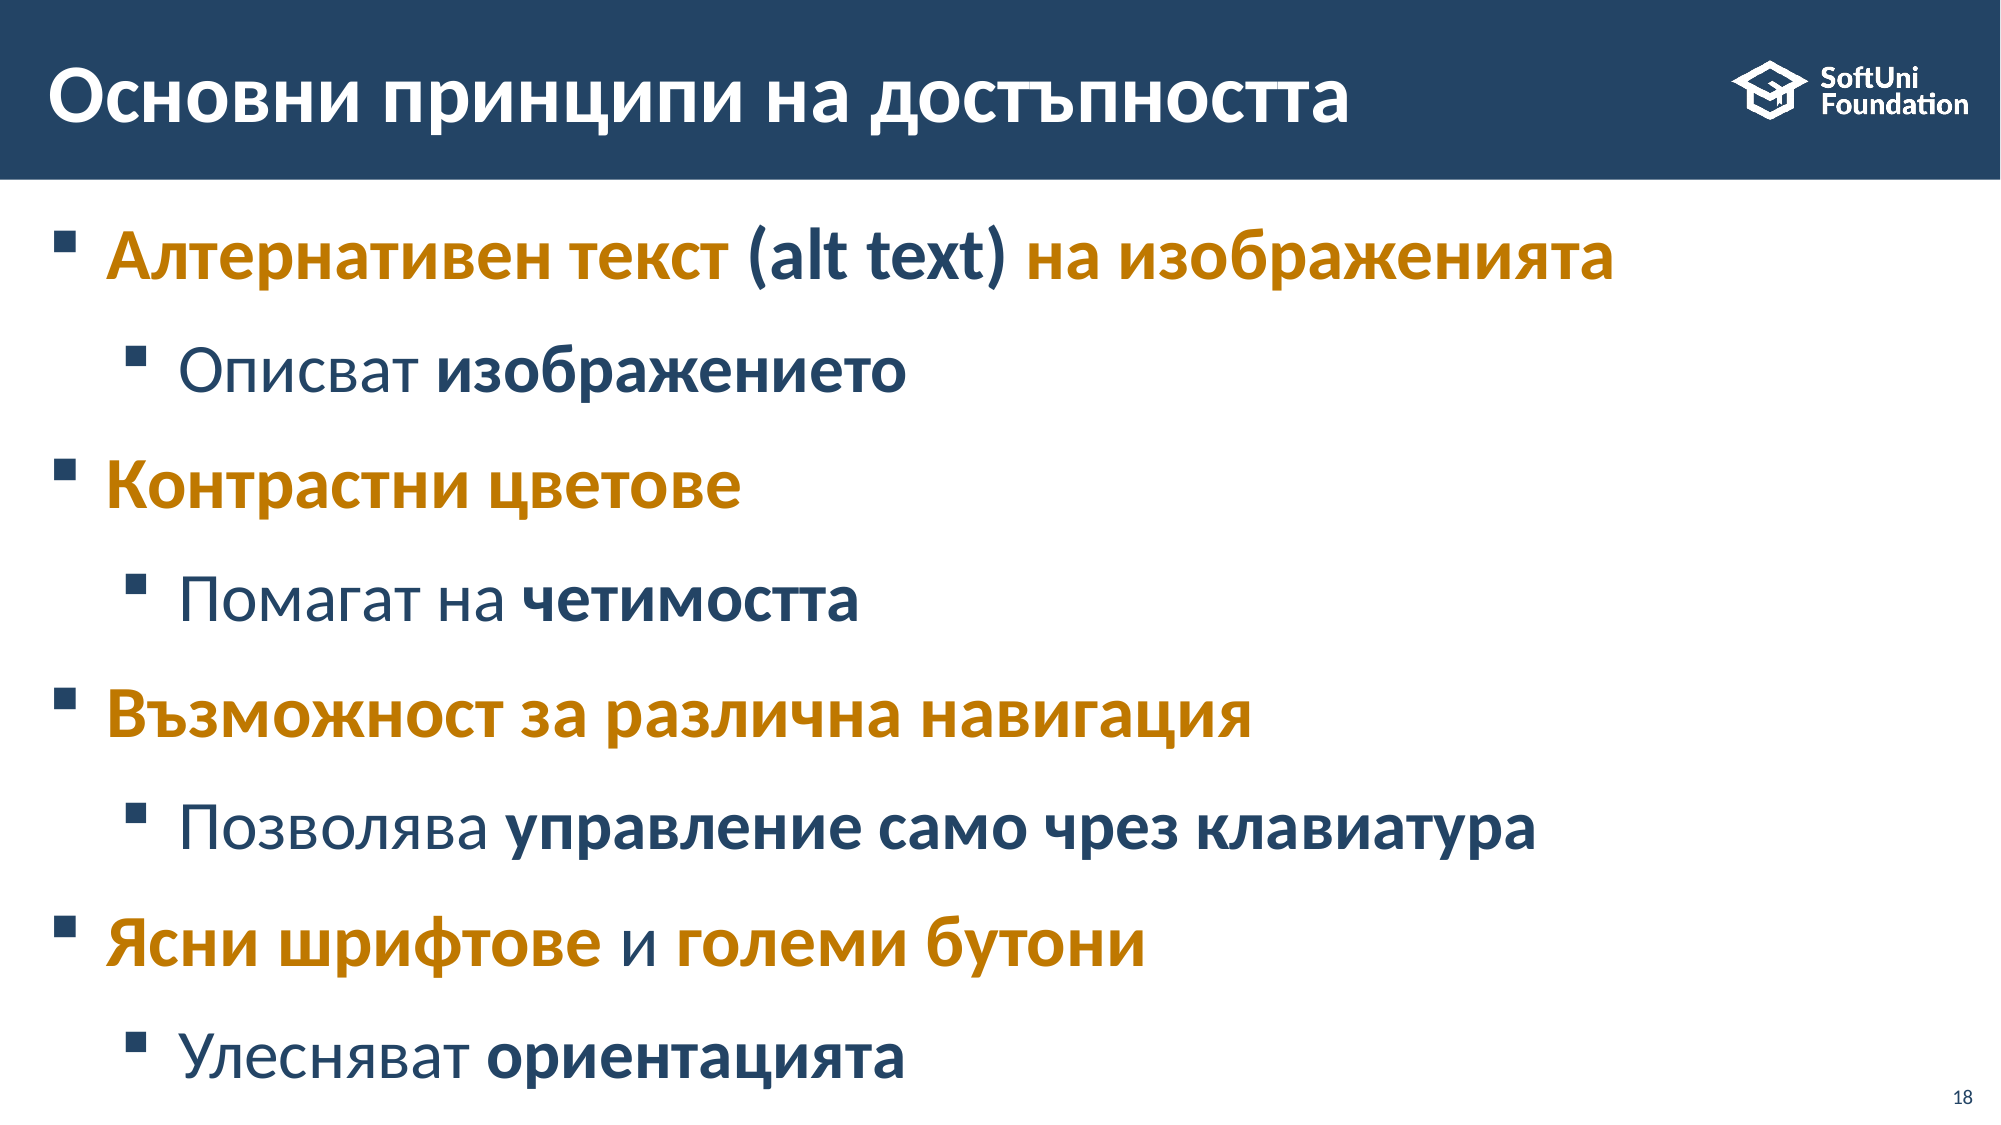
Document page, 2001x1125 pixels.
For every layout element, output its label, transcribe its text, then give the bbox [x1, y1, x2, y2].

slide_number 18 [1927, 1067, 1989, 1117]
list Алтернативен текст (alt text) на изображенията Описват изображението Контрастни цветове Помагат на четимостта Възможност за различна навигация Позволява управление само чрез клавиатура Ясни шрифтове и големи бутони Улесняват ориентацията [31, 196, 1970, 1104]
title Основни принципи на достъпността [31, 16, 1716, 162]
picture [1731, 60, 1968, 120]
